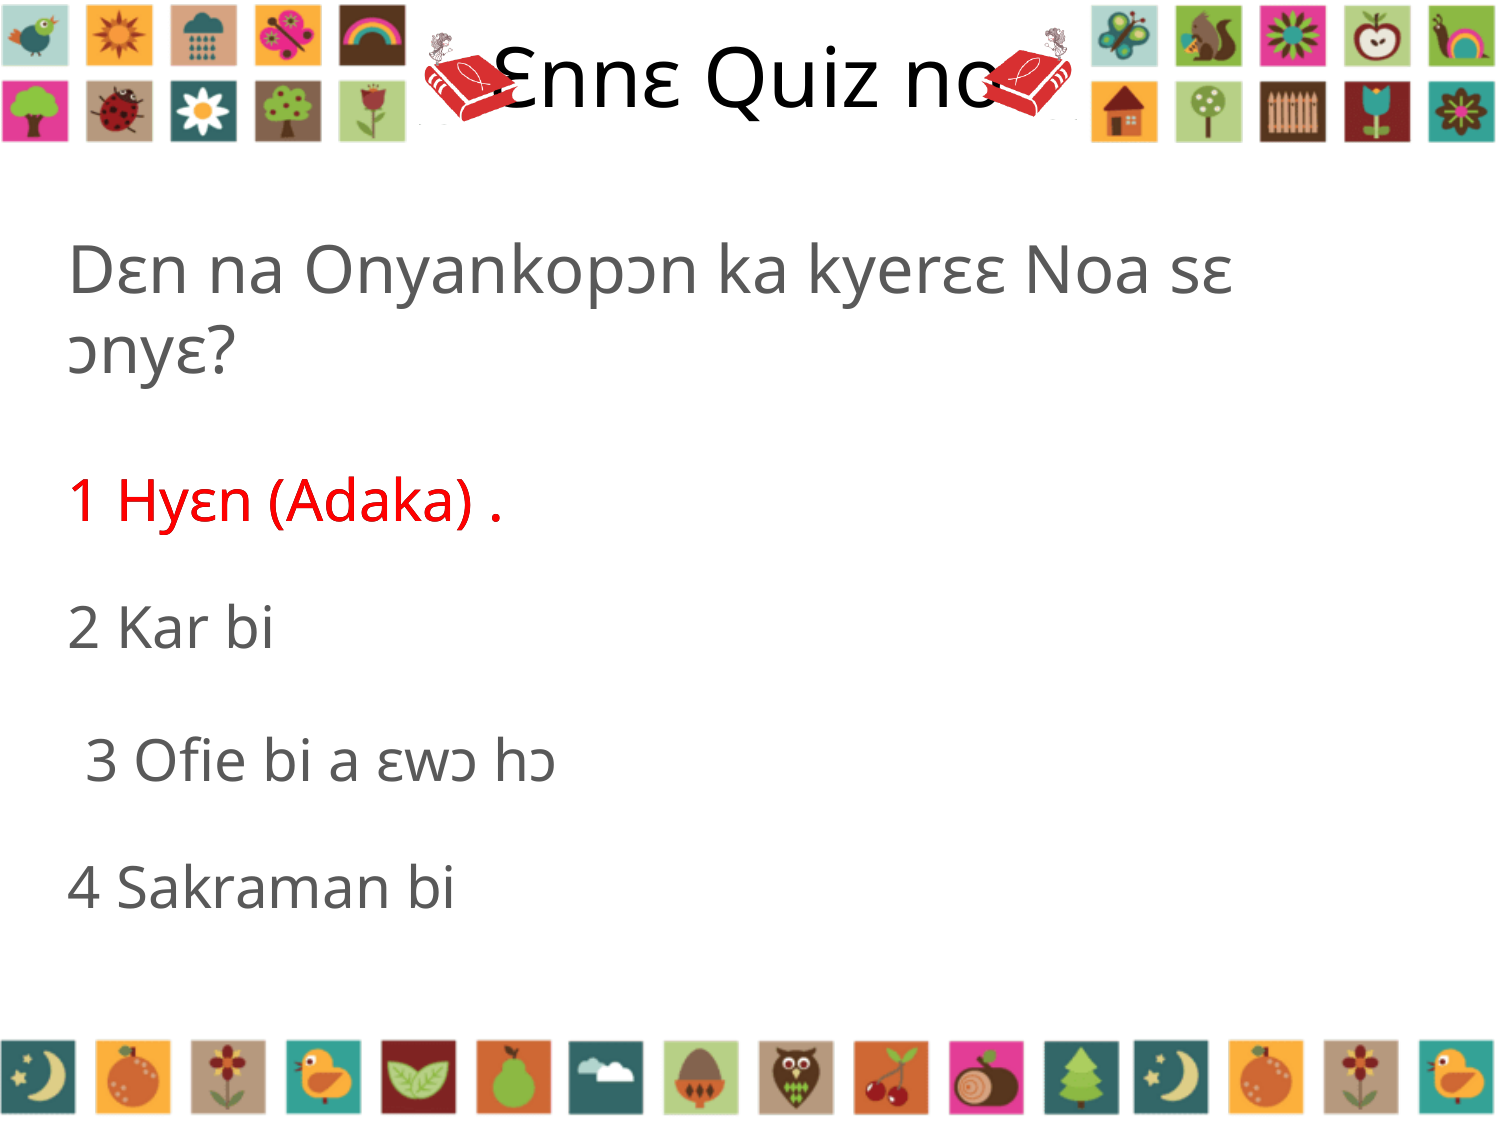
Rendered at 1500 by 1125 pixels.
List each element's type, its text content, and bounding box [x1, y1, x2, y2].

text_box 1 Hyɛn (Adaka) . [53, 456, 1483, 541]
picture [950, 3, 1500, 150]
picture [0, 3, 550, 150]
text_box 4 Sakraman bi [53, 842, 1483, 928]
text_box 3 Ofie bi a ɛwɔ hɔ [70, 716, 1500, 801]
text_box Dɛn na Onyankopɔn ka kyerɛɛ Noa sɛ ɔnyɛ? [53, 219, 1436, 395]
text_box 2 Kar bi [53, 582, 1436, 668]
text_box Ɛnnɛ Quiz no [547, 16, 1078, 131]
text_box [0, 1028, 1500, 1118]
